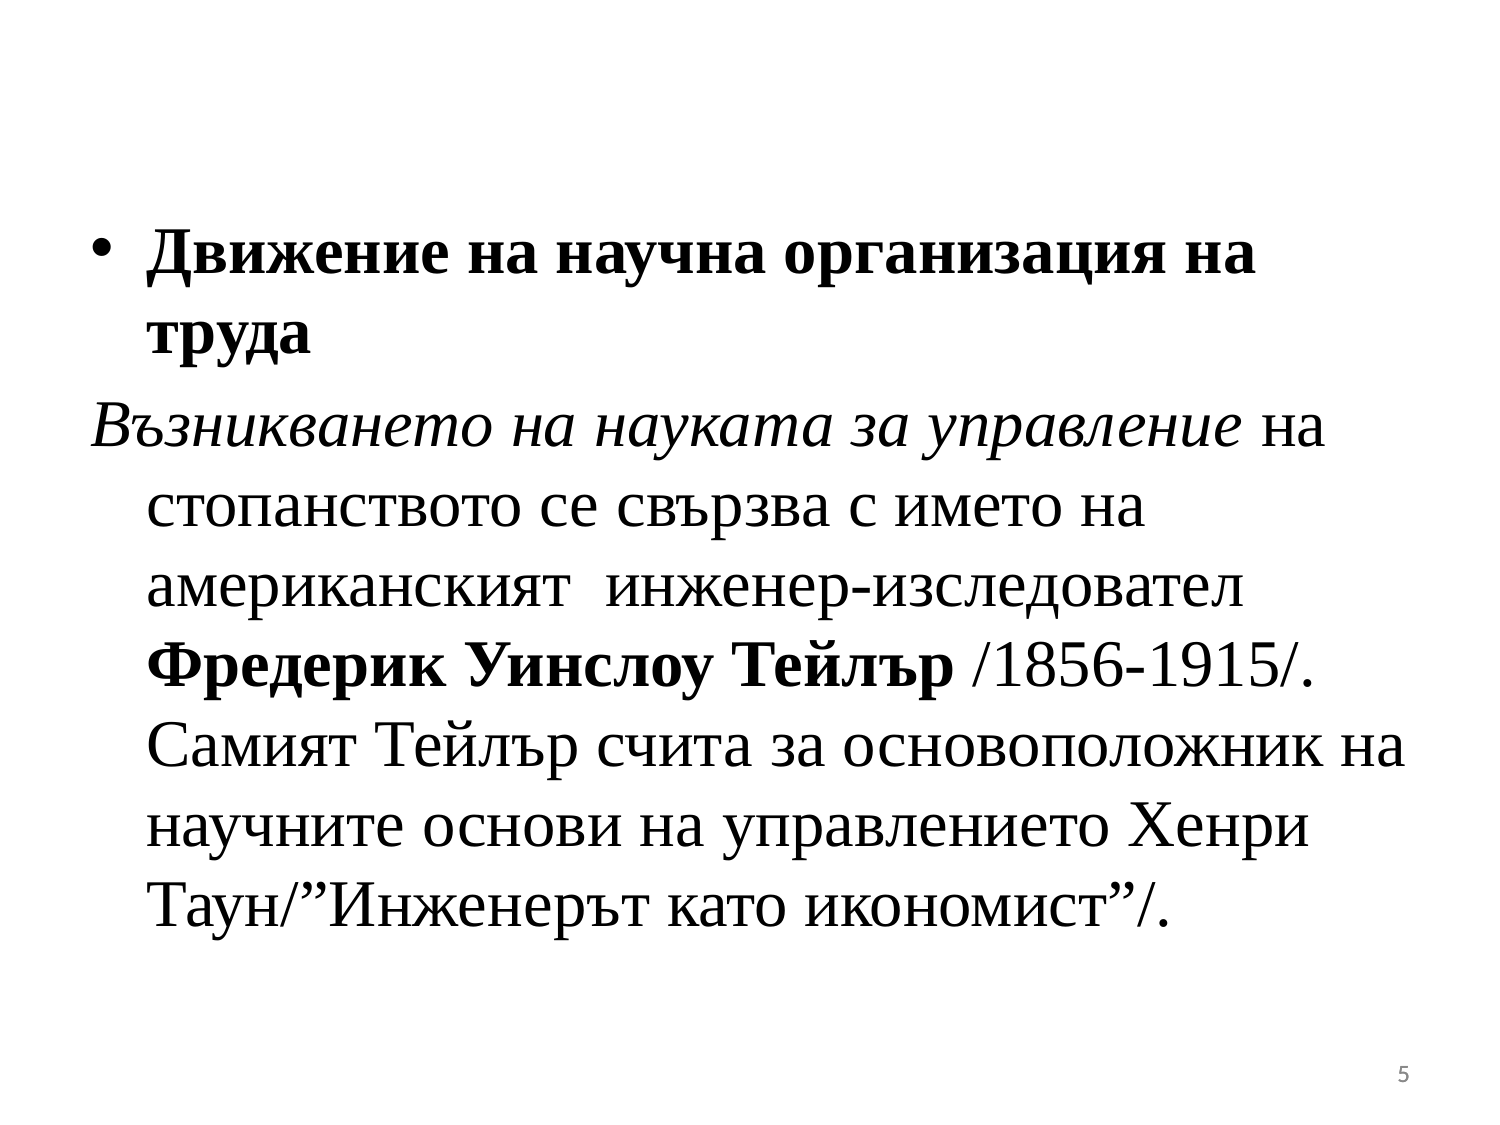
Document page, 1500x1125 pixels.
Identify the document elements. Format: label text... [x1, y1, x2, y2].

list Движение на научна организация на труда Възникването на науката за управление на стопанството се свързва с името на американският инженер-изследовател Фредерик Уинслоу Тейлър /1856-1915/. Самият Тейлър счита за основоположник на научните основи на управлението Хенри Таун/”Инженерът като икономист”/. [75, 199, 1430, 1005]
text_box 5 [1074, 1042, 1425, 1103]
